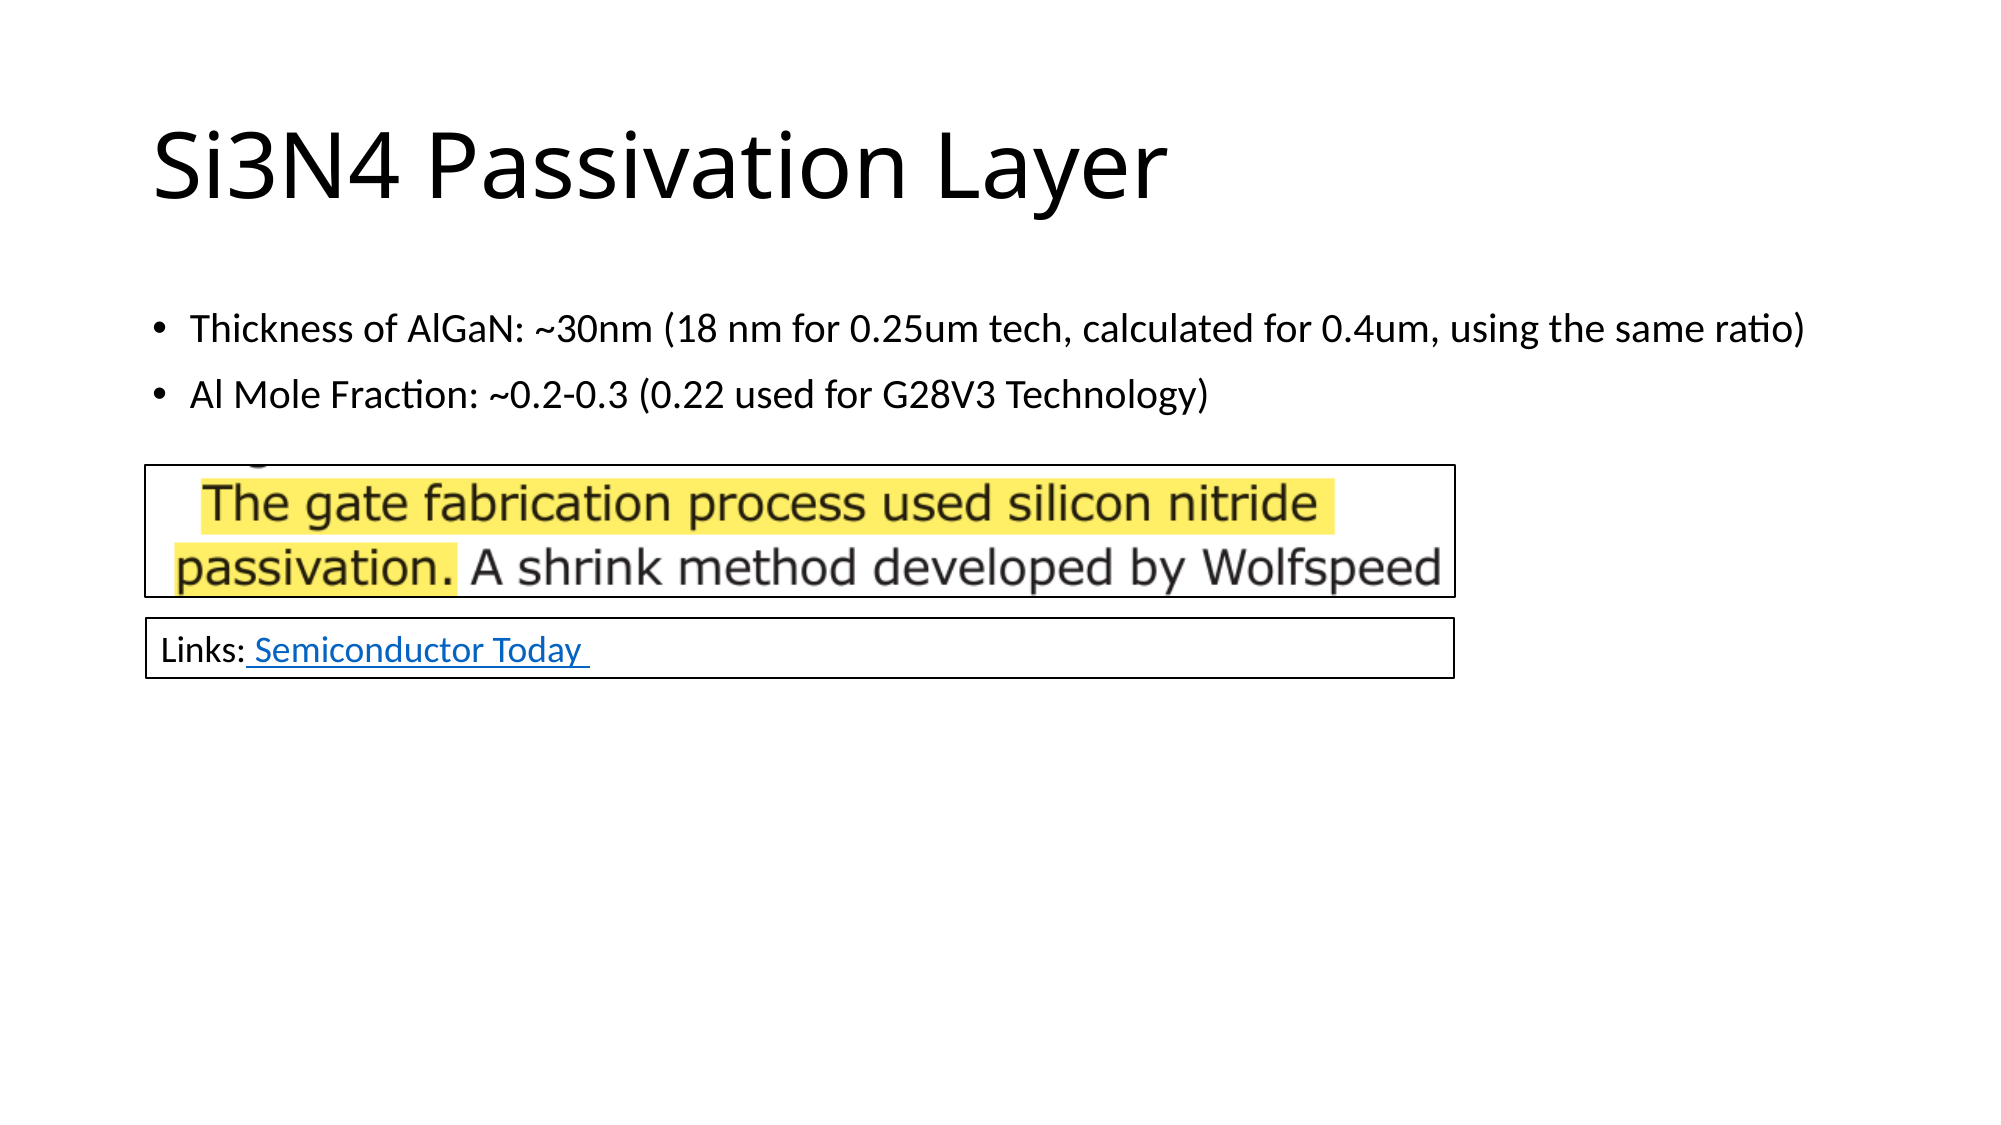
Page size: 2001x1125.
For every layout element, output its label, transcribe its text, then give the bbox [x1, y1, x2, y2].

picture [145, 466, 1454, 596]
title Si3N4 Passivation Layer [137, 59, 1863, 278]
list Thickness of AlGaN: ~30nm (18 nm for 0.25um tech, calculated for 0.4um, using the same ratio) Al Mole Fraction: ~0.2-0.3 (0.22 used for G28V3 Technology) [137, 299, 1863, 1014]
text_box Links: Semiconductor Today [145, 618, 1454, 678]
